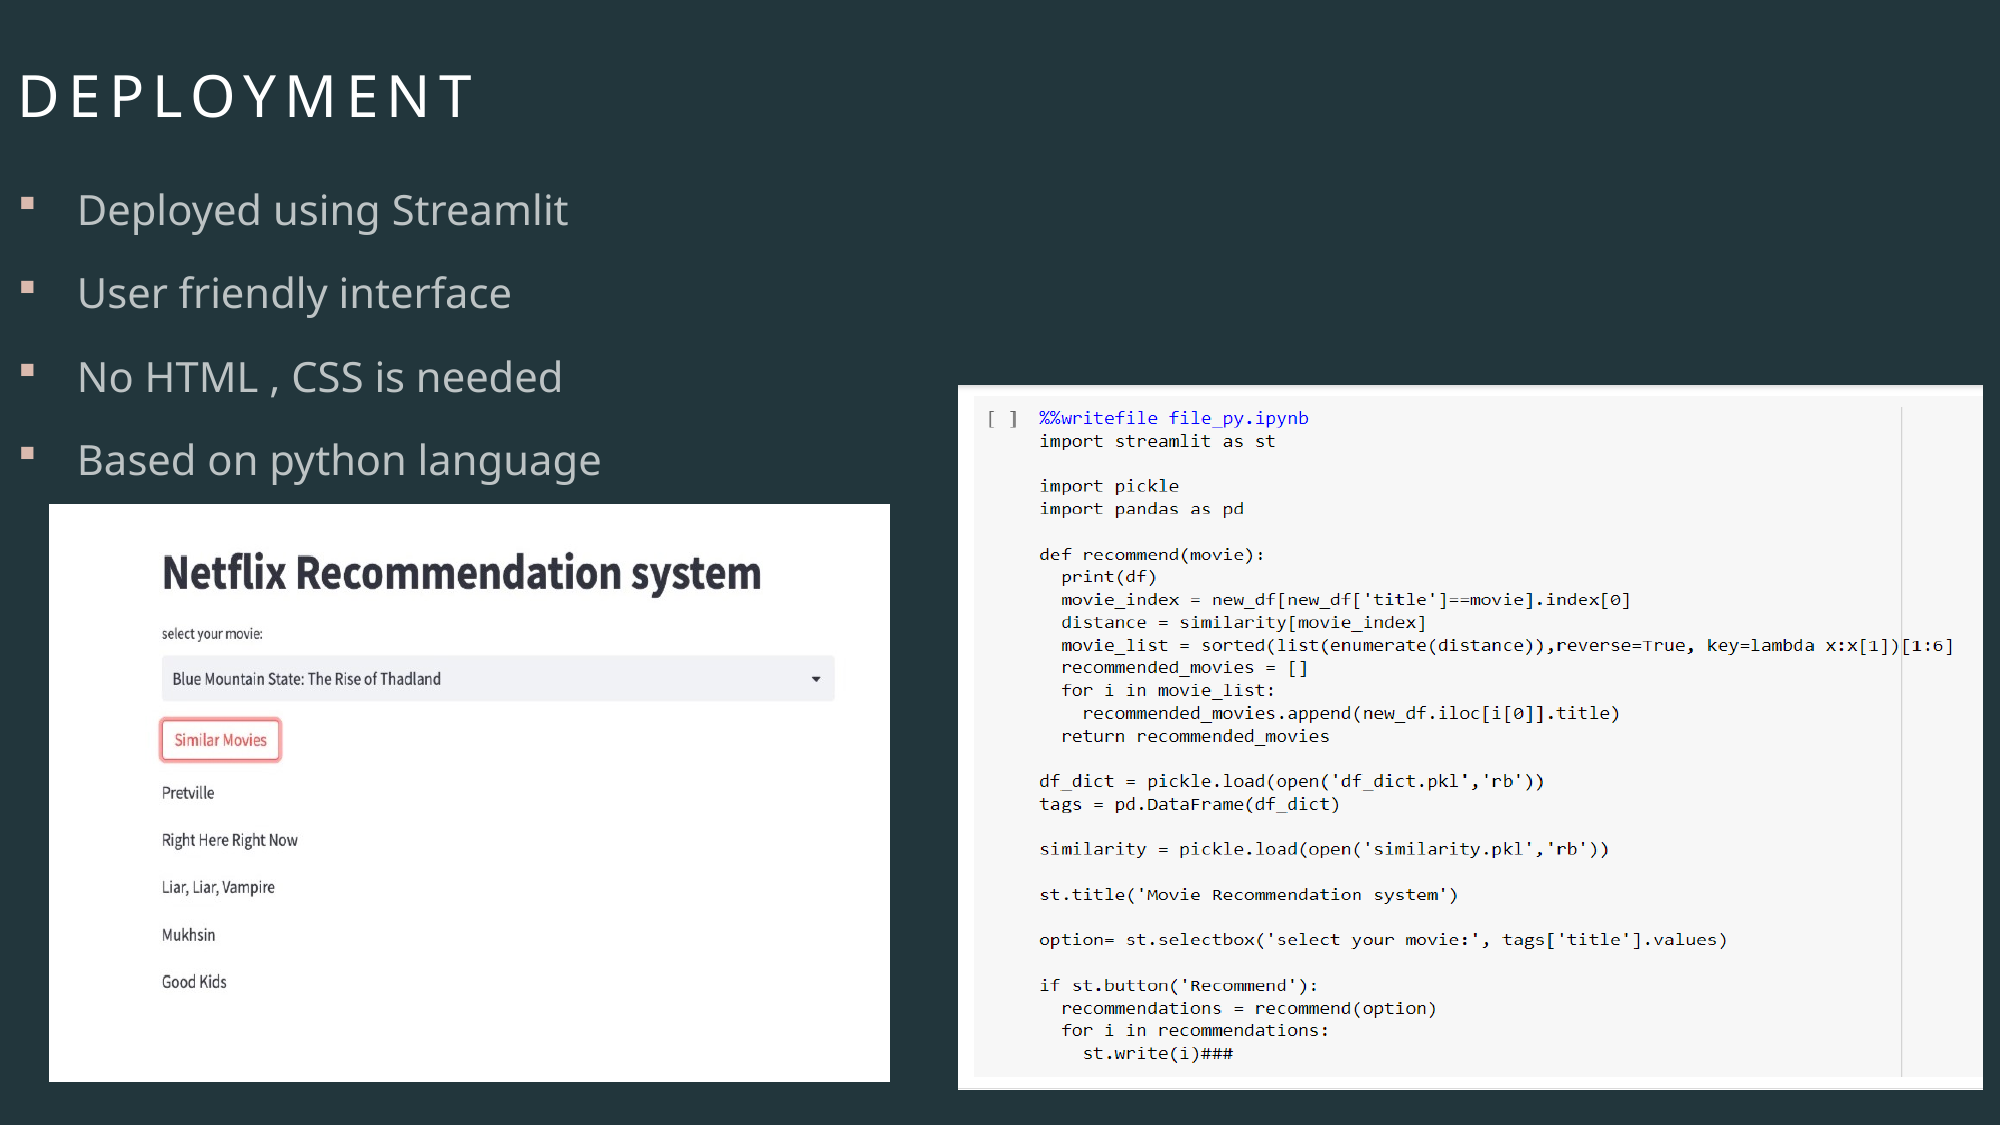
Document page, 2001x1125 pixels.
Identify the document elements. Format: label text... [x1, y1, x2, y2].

picture [957, 385, 1983, 1090]
picture [48, 504, 891, 1083]
title Deployment [17, 59, 1663, 167]
list Deployed using Streamlit User friendly interface No HTML , CSS is needed Based on python language [17, 171, 1983, 1125]
